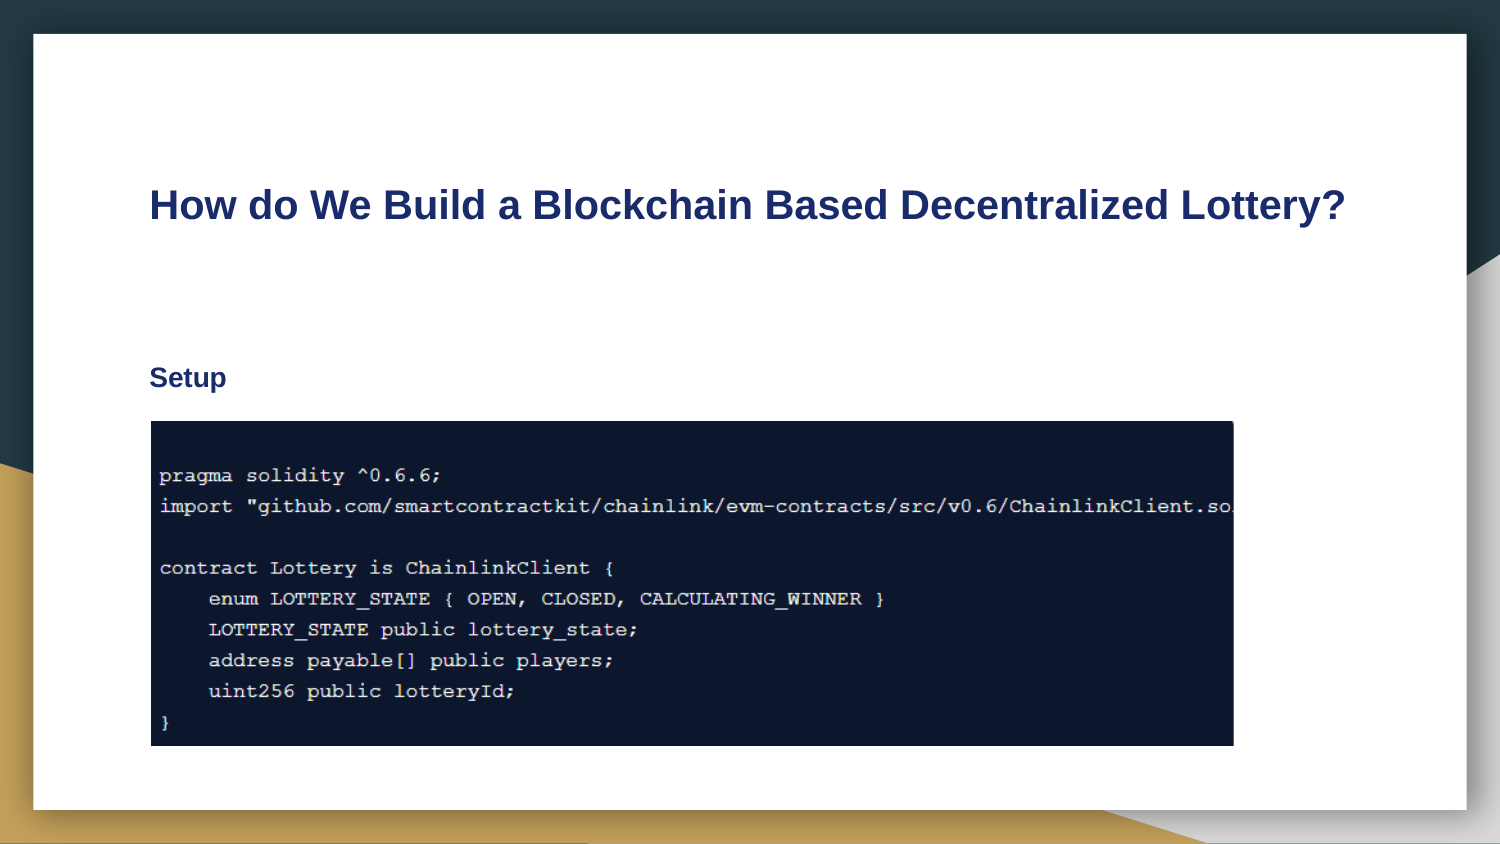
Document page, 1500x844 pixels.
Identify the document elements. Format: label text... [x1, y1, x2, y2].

list Setup [134, 326, 1366, 729]
title How do We Build a Blockchain Based Decentralized Lottery? [134, 138, 1366, 296]
picture [151, 421, 1239, 747]
